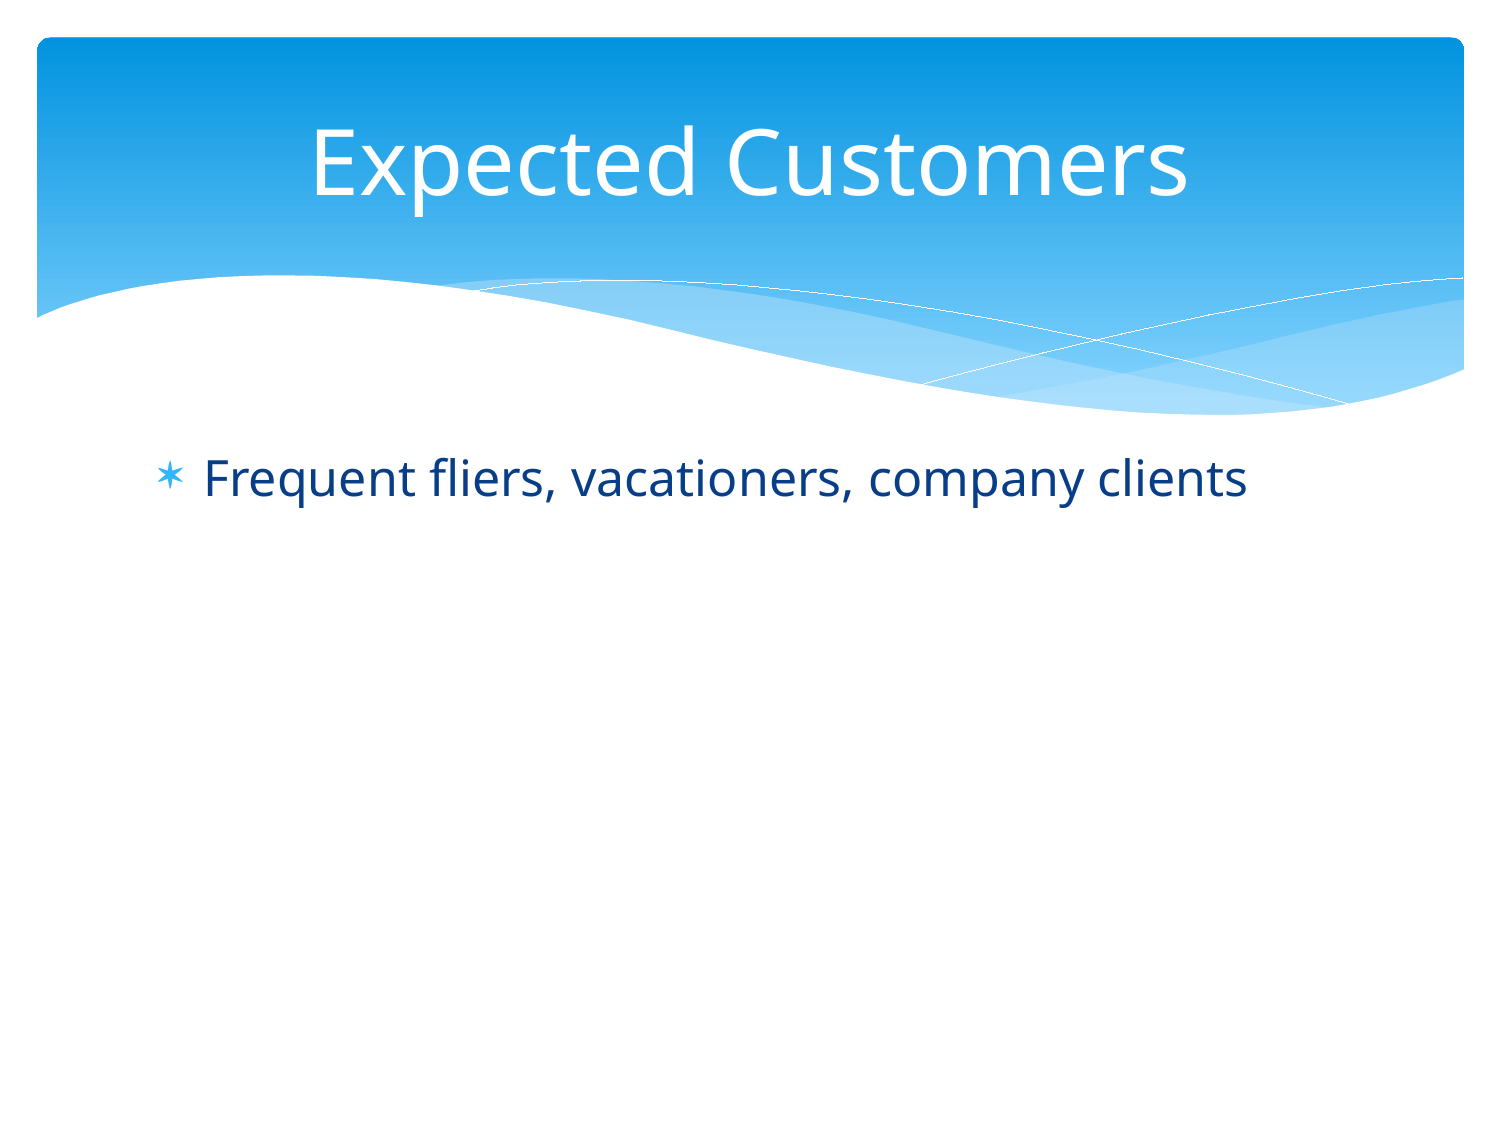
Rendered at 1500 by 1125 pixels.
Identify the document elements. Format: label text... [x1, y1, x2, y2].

title Expected Customers [75, 55, 1425, 261]
list Frequent fliers, vacationers, company clients [143, 438, 1359, 1005]
